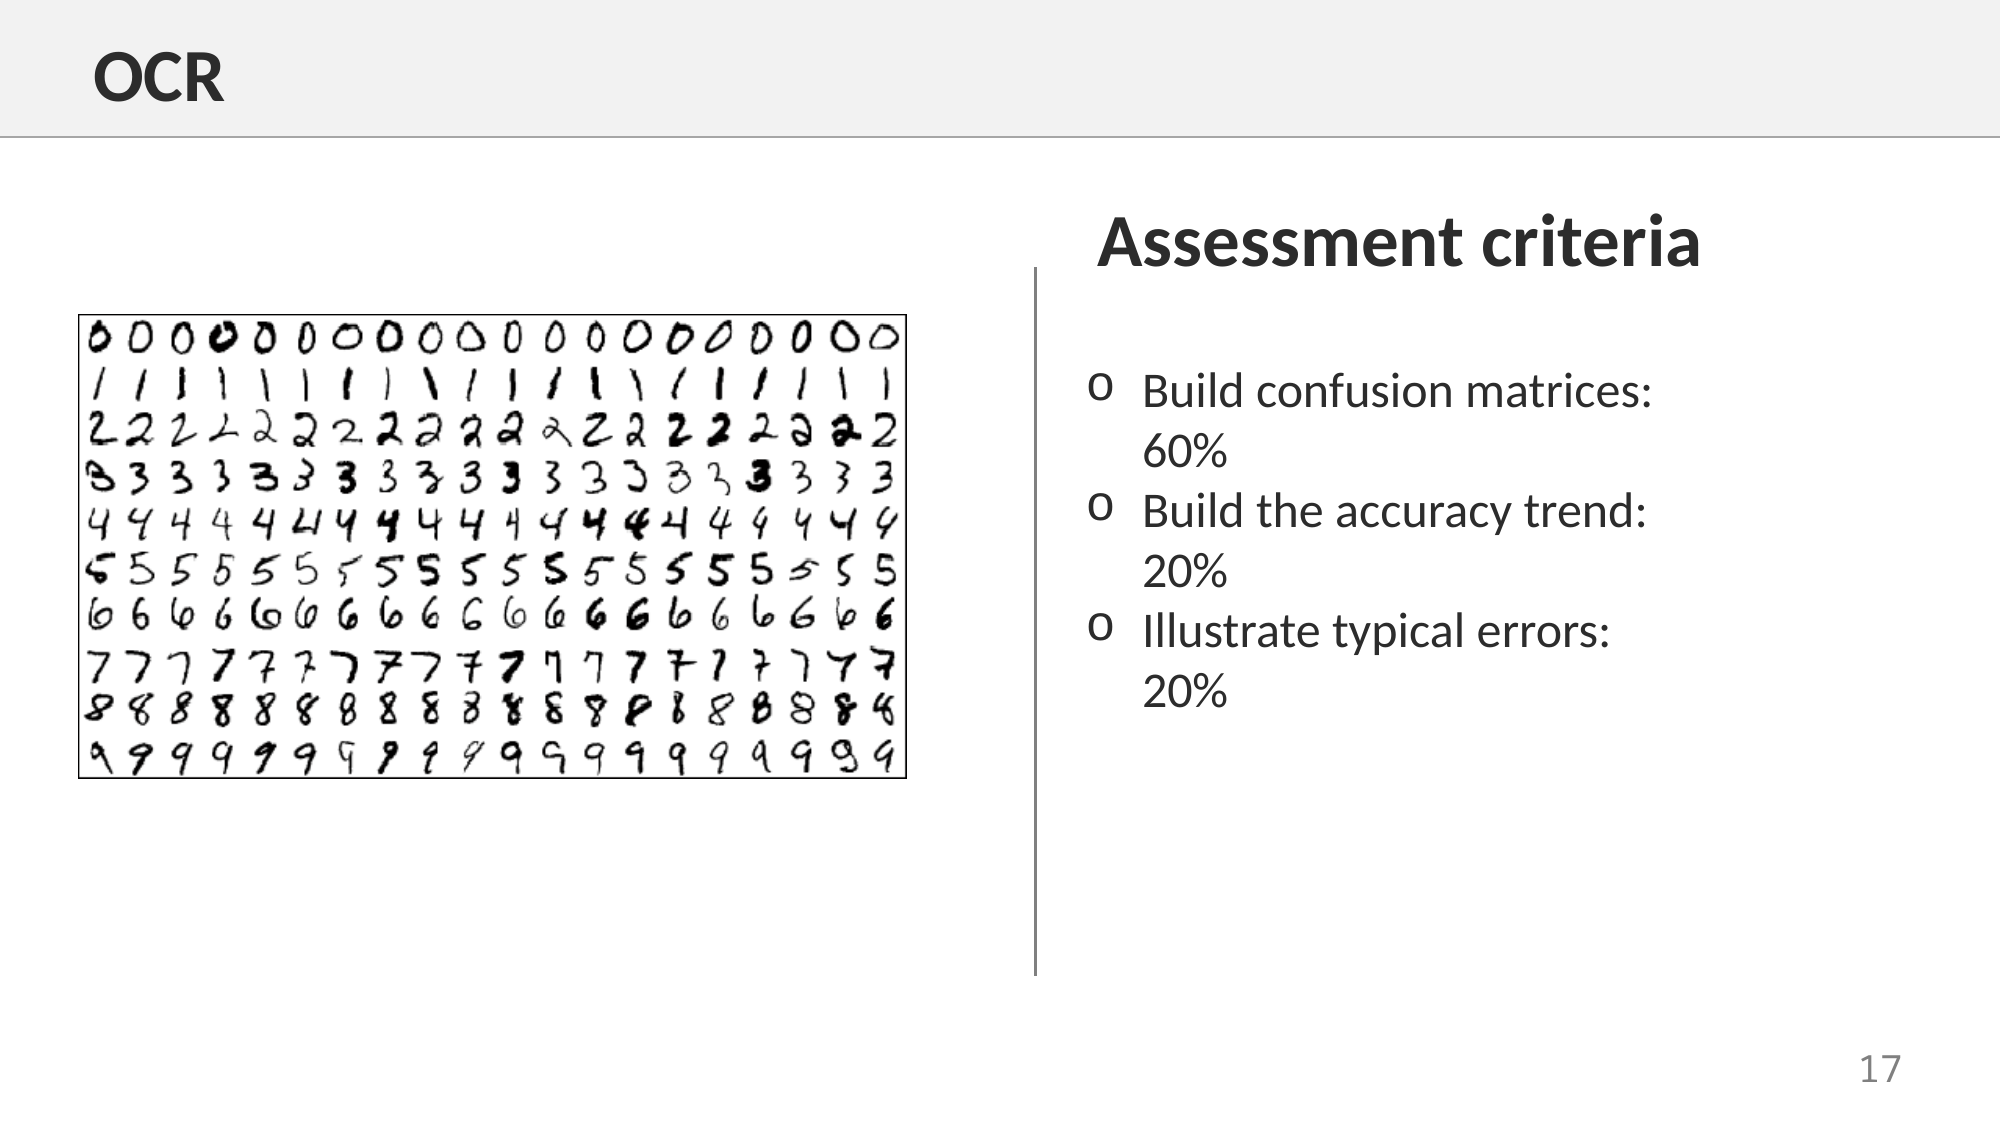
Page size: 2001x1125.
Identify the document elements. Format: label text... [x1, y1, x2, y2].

picture [78, 314, 907, 779]
text_box Assessment criteria [1082, 184, 1922, 290]
text_box OCR [78, 19, 1544, 124]
text_box Build confusion matrices: 60% Build the accuracy trend: 20% Illustrate typical errors: 20% [1070, 349, 1945, 845]
